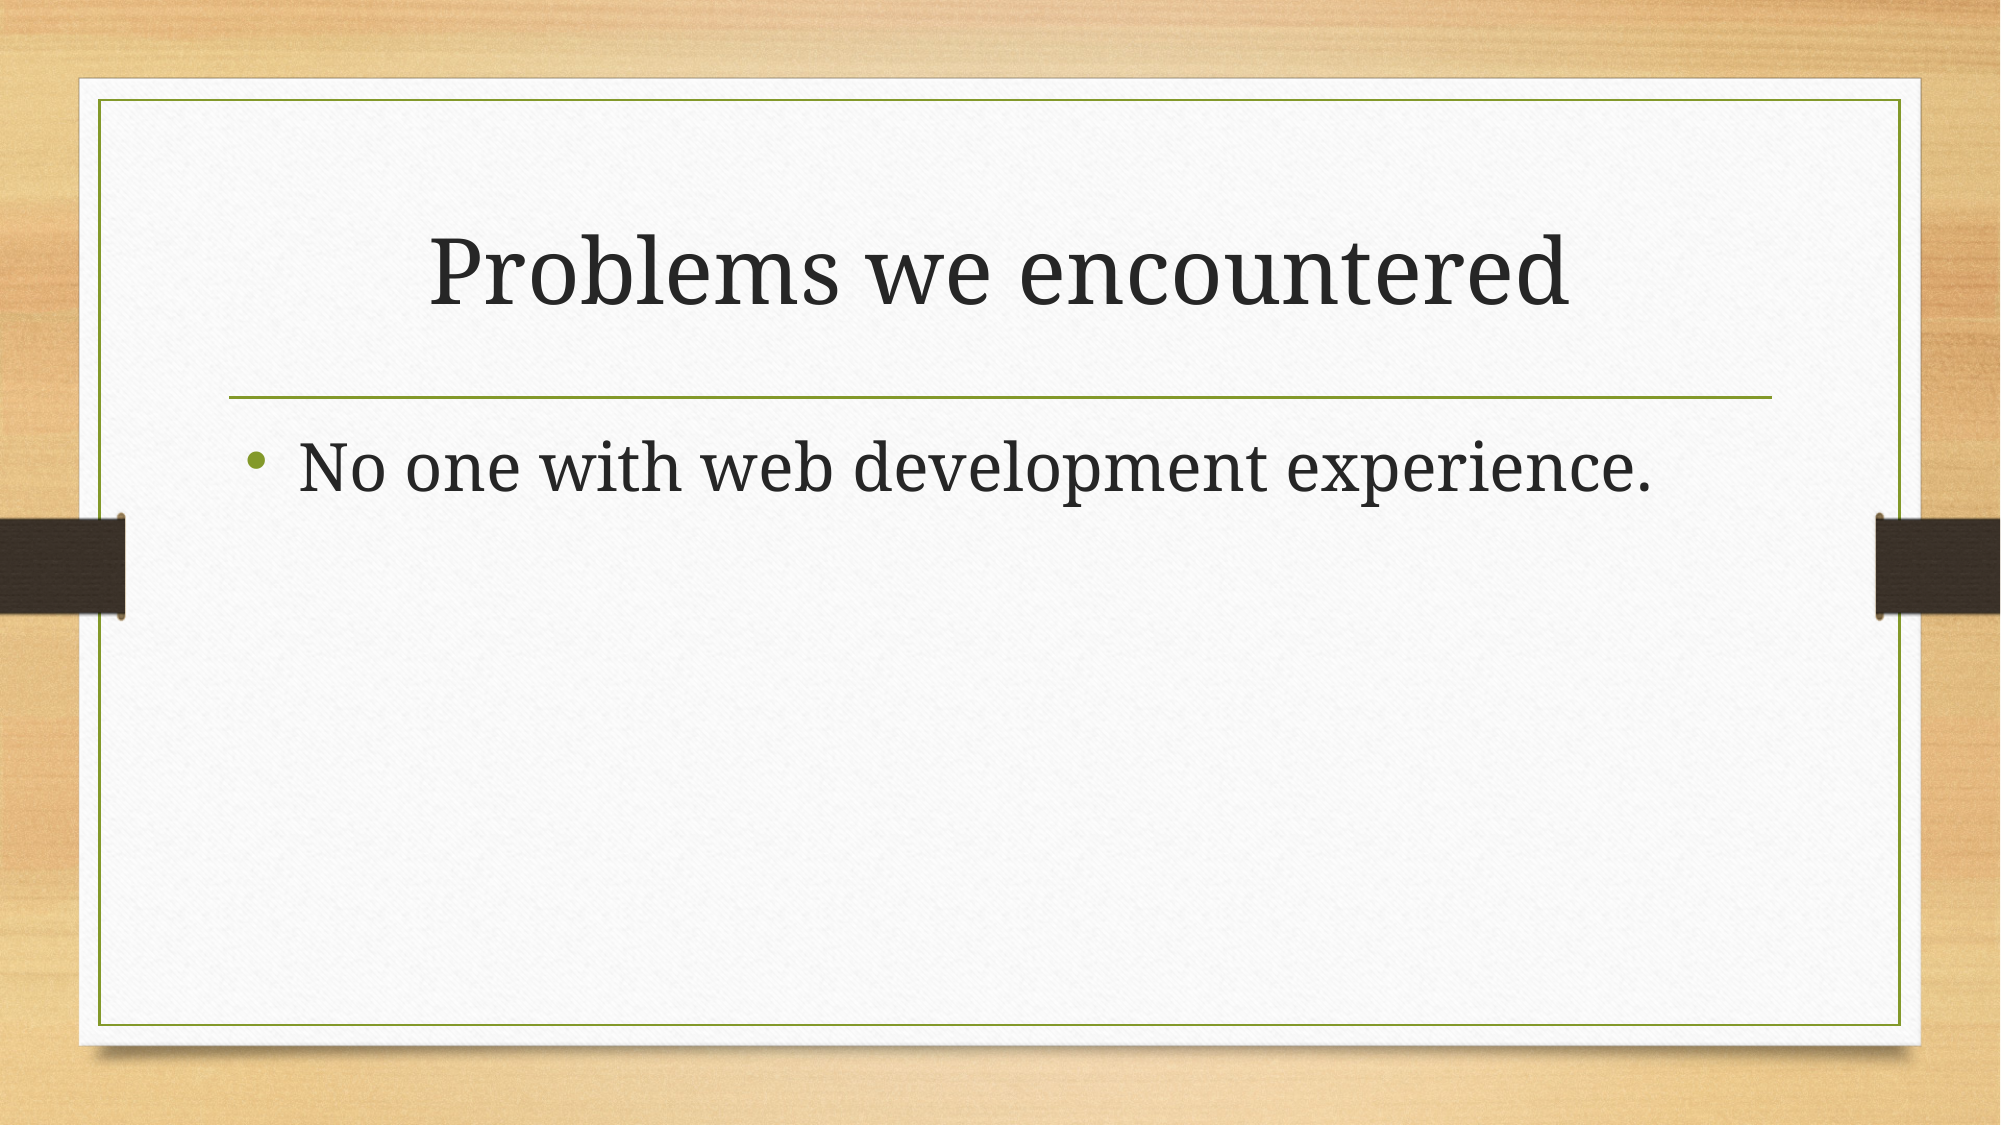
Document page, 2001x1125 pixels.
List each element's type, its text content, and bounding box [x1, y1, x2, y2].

picture [0, 0, 2001, 1125]
list No one with web development experience. [212, 416, 1788, 753]
title Problems we encountered [212, 161, 1788, 375]
